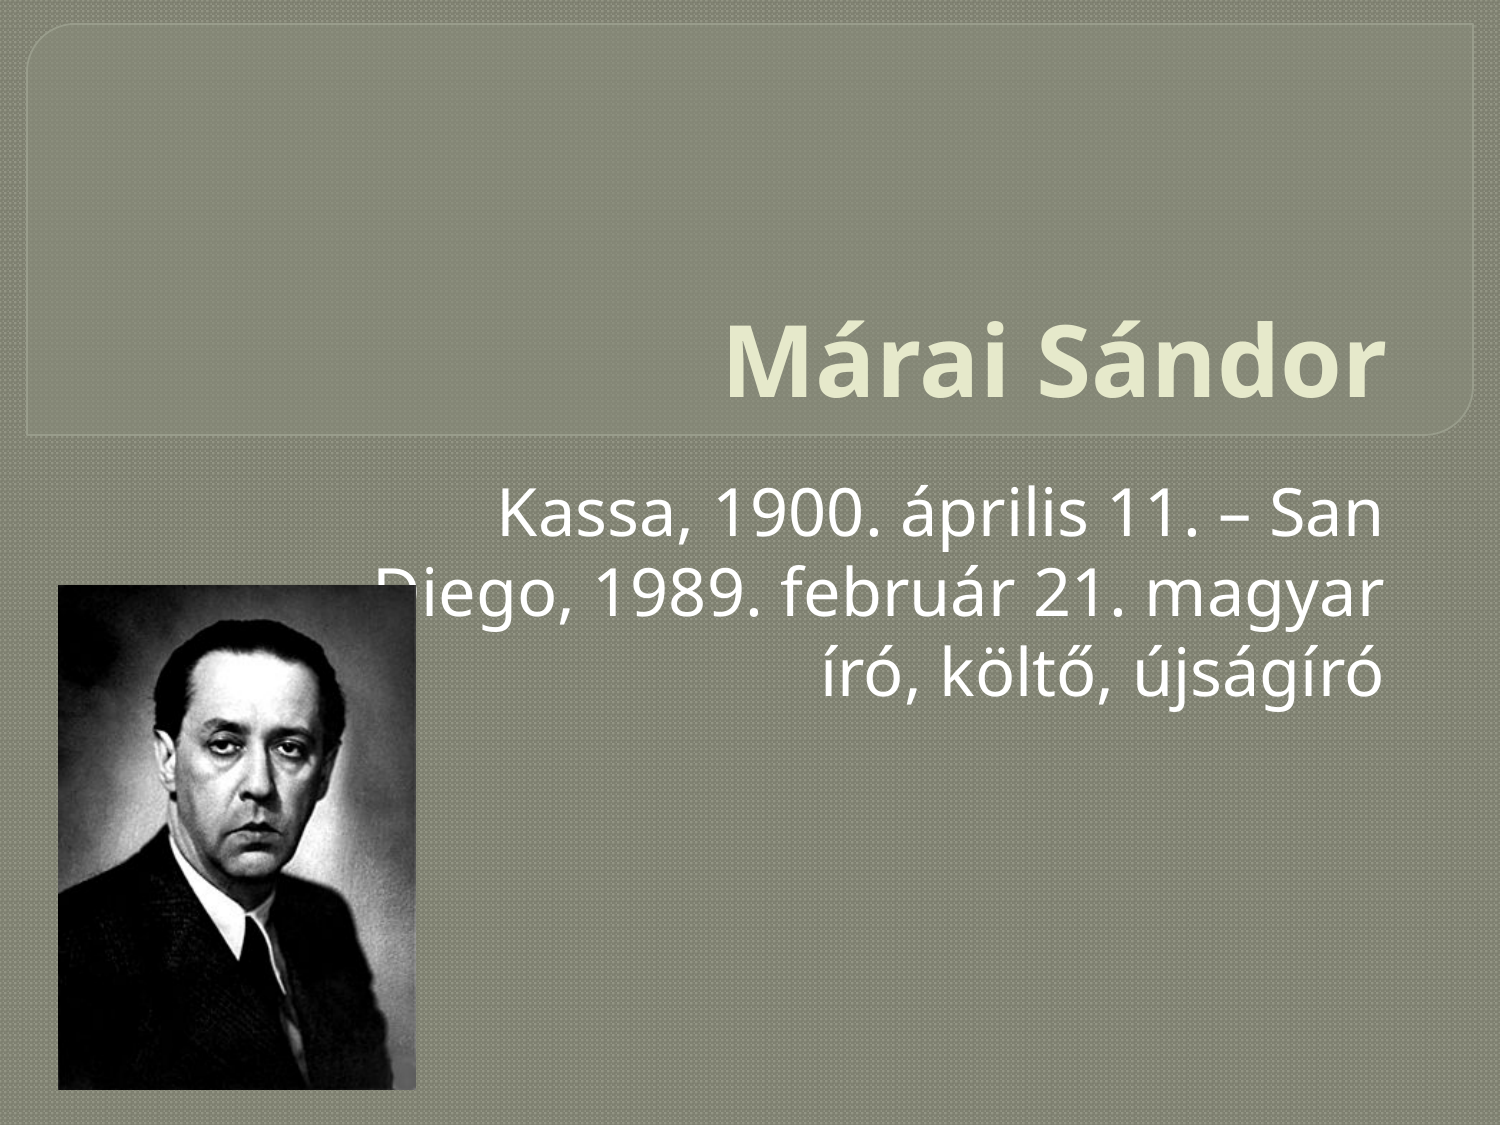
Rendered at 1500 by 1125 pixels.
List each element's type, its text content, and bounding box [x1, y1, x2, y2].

picture [58, 585, 416, 1091]
title Márai Sándor [76, 62, 1427, 425]
subtitle Kassa, 1900. április 11. – San Diego, 1989. február 21. magyar író, költő, újságíró [350, 462, 1427, 750]
